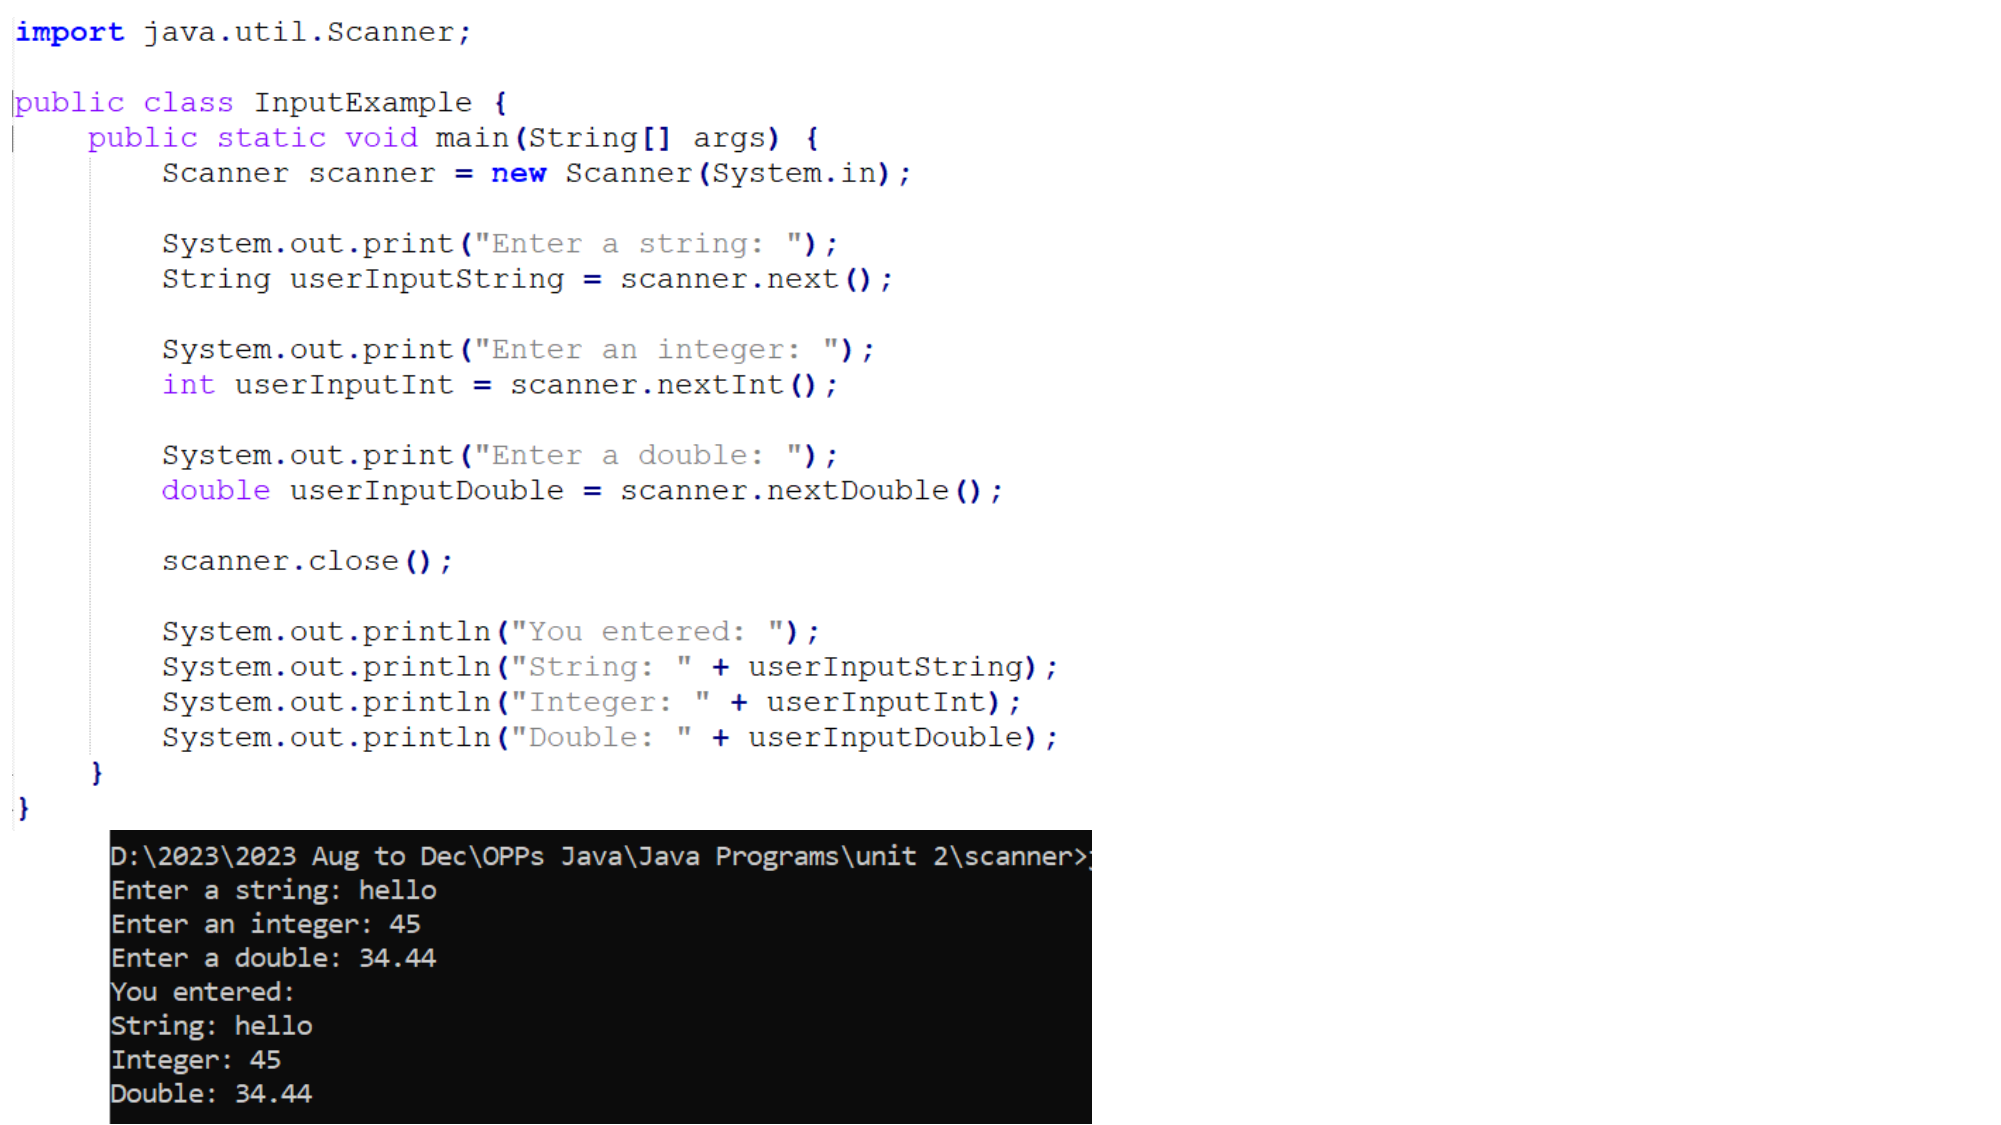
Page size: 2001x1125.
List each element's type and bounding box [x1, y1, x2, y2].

picture [12, 17, 1092, 1124]
